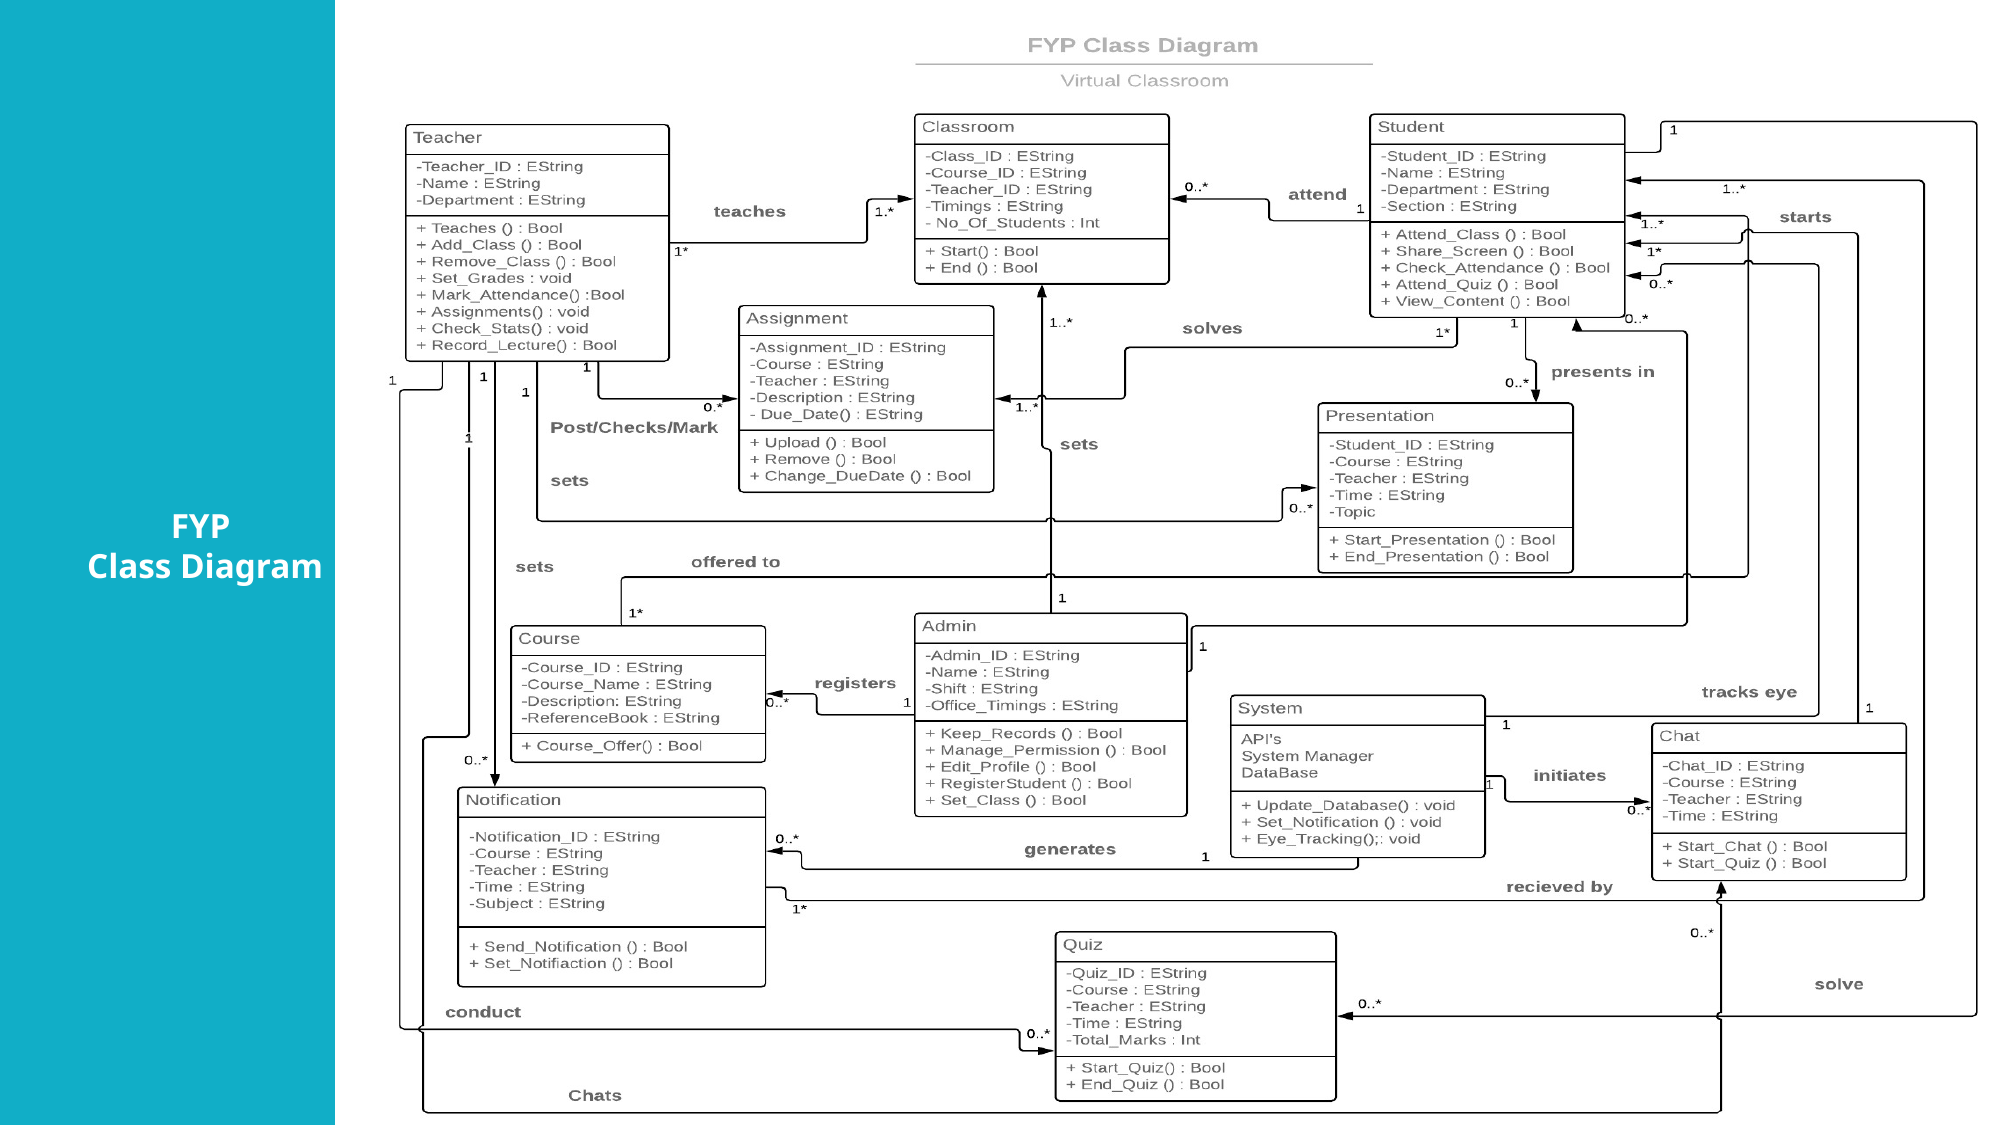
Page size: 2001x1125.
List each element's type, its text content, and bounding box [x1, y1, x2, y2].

picture [335, 0, 2000, 1125]
text_box FYP Class Diagram [0, 0, 335, 1125]
